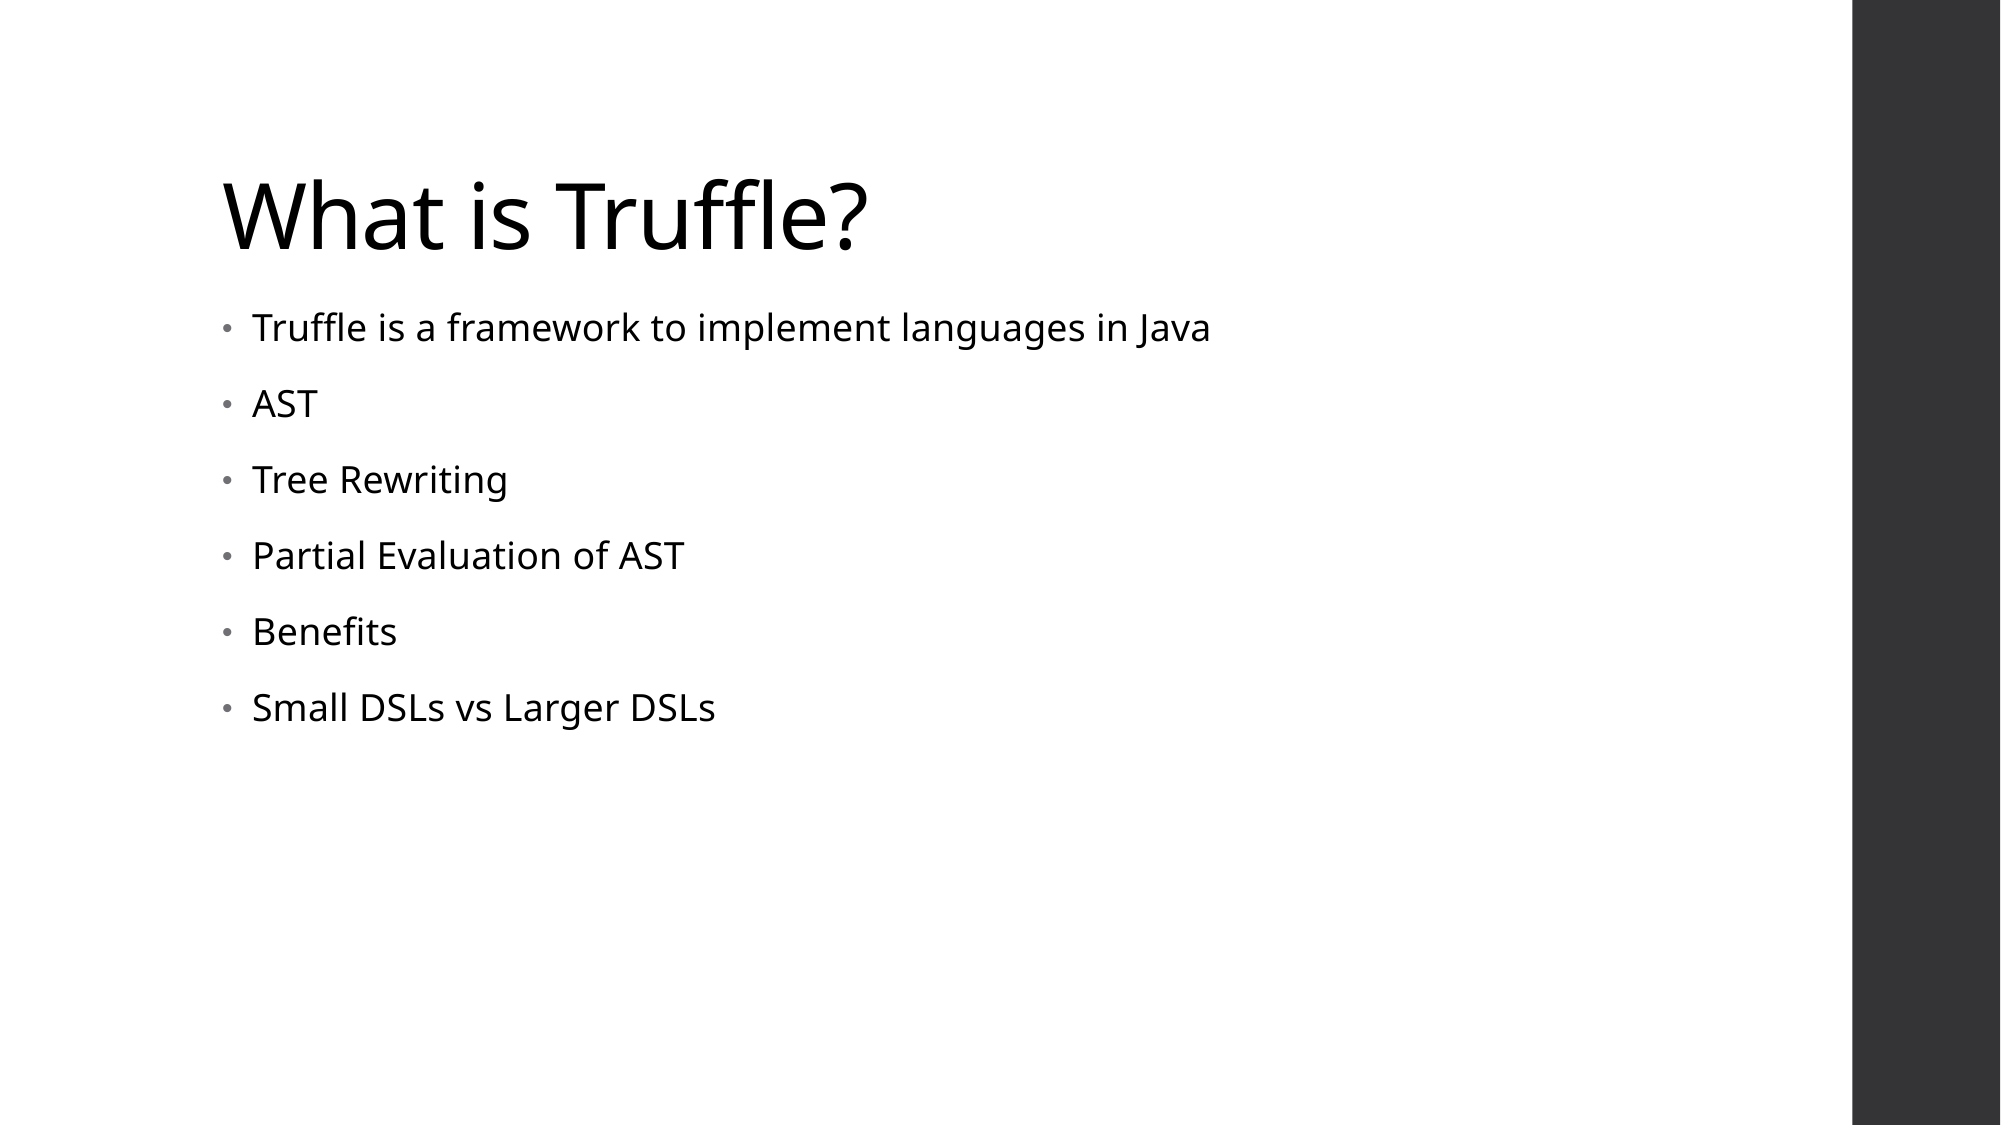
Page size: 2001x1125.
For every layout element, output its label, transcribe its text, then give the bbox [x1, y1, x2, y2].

title What is Truffle? [206, 60, 1797, 278]
list Truffle is a framework to implement languages in Java AST Tree Rewriting Partial Evaluation of AST Benefits Small DSLs vs Larger DSLs [206, 299, 1617, 1014]
